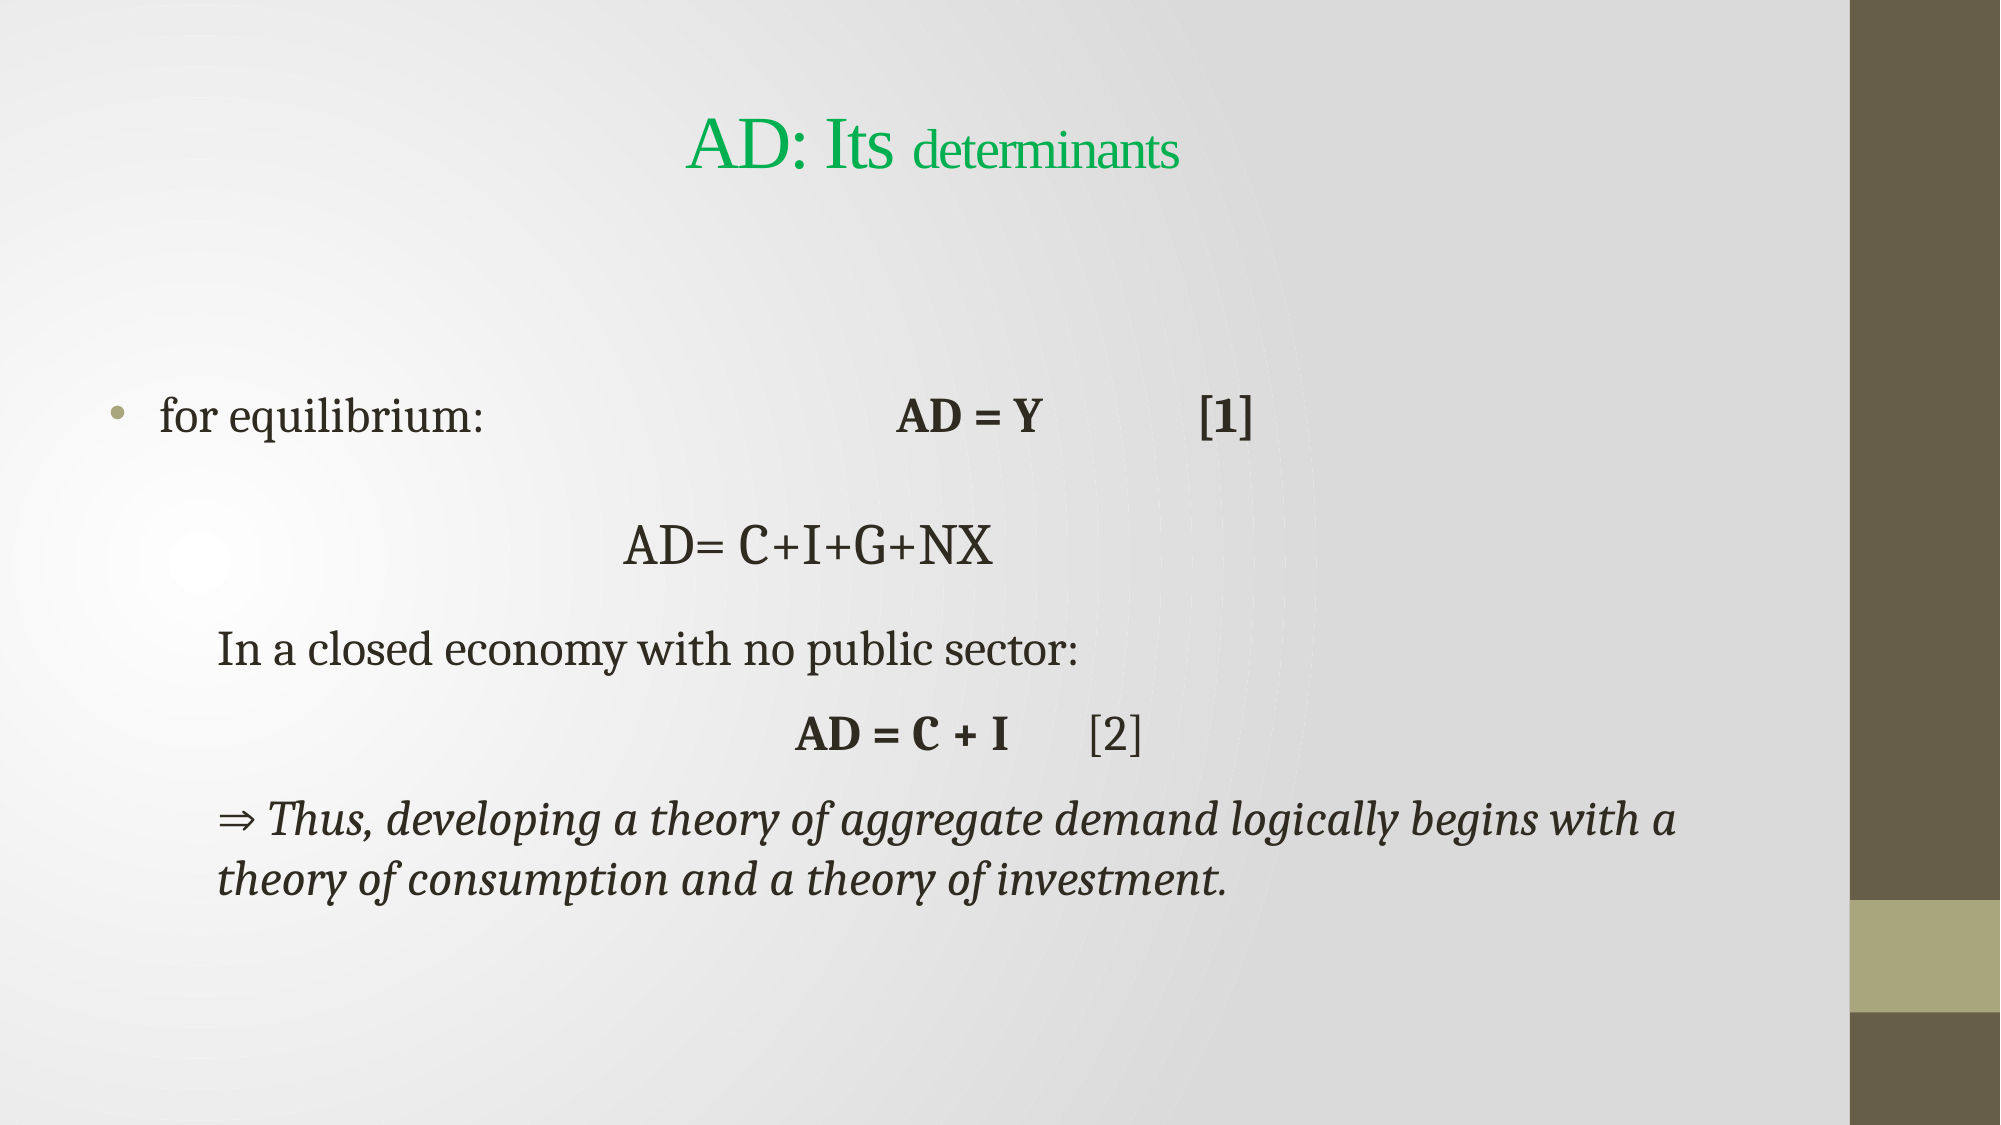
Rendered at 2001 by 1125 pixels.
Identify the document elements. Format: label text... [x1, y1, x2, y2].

text_box AD= C+I+G+NX [608, 499, 1007, 584]
title AD: Its determinants [99, 45, 1767, 233]
list for equilibrium: AD = Y [1] [75, 375, 1827, 1028]
text_box In a closed economy with no public sector: AD = C + I [2]  Thus, developing a theory of aggregate demand logically begins with a theory of consumption and a theory of investment. [202, 608, 1738, 913]
